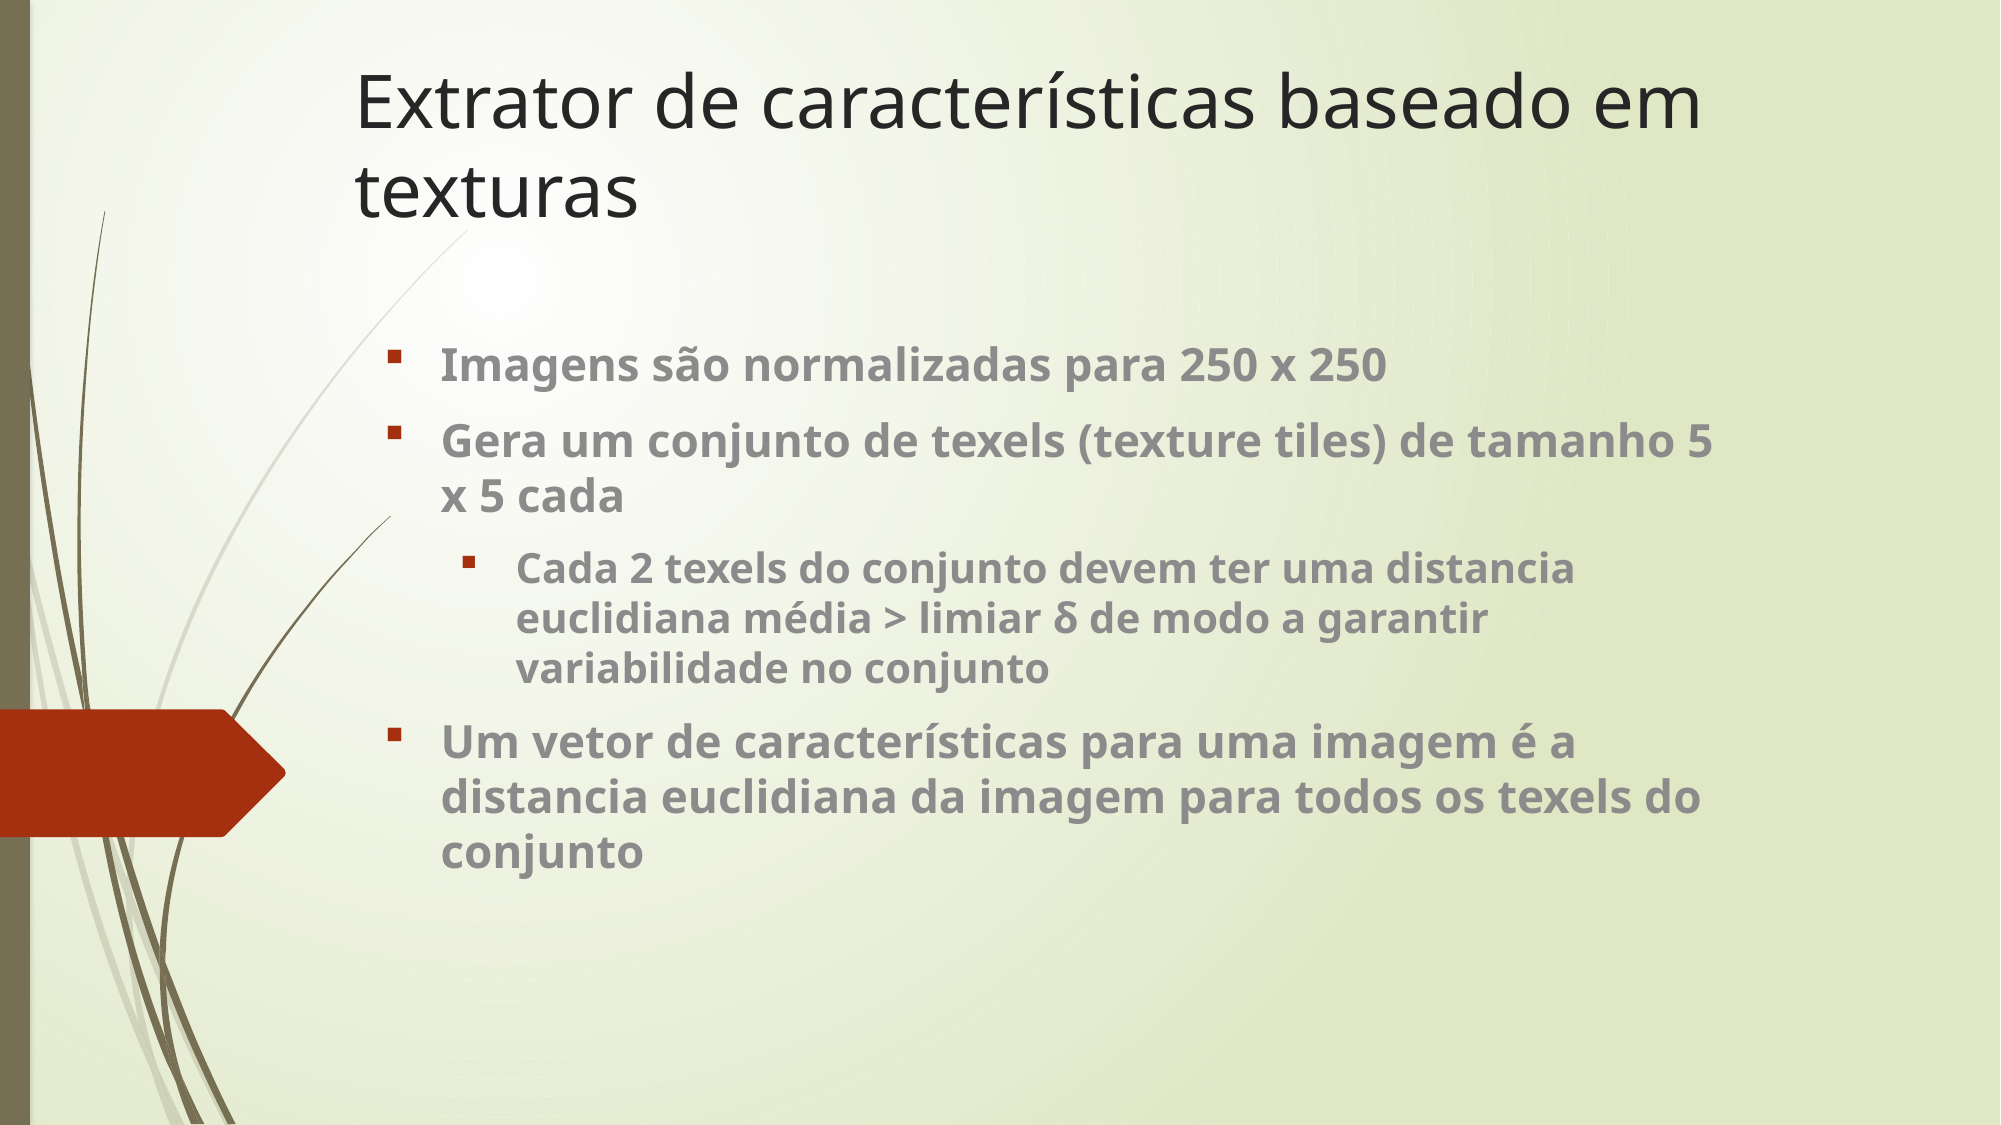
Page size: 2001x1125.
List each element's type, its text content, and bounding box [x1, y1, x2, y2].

title Extrator de características baseado em texturas [339, 45, 1802, 240]
subtitle Imagens são normalizadas para 250 x 250 Gera um conjunto de texels (texture tiles) de tamanho 5 x 5 cada Cada 2 texels do conjunto devem ter uma distancia euclidiana média > limiar δ de modo a garantir variabilidade no conjunto Um vetor de características para uma imagem é a distancia euclidiana da imagem para todos os texels do conjunto [294, 328, 1757, 1083]
